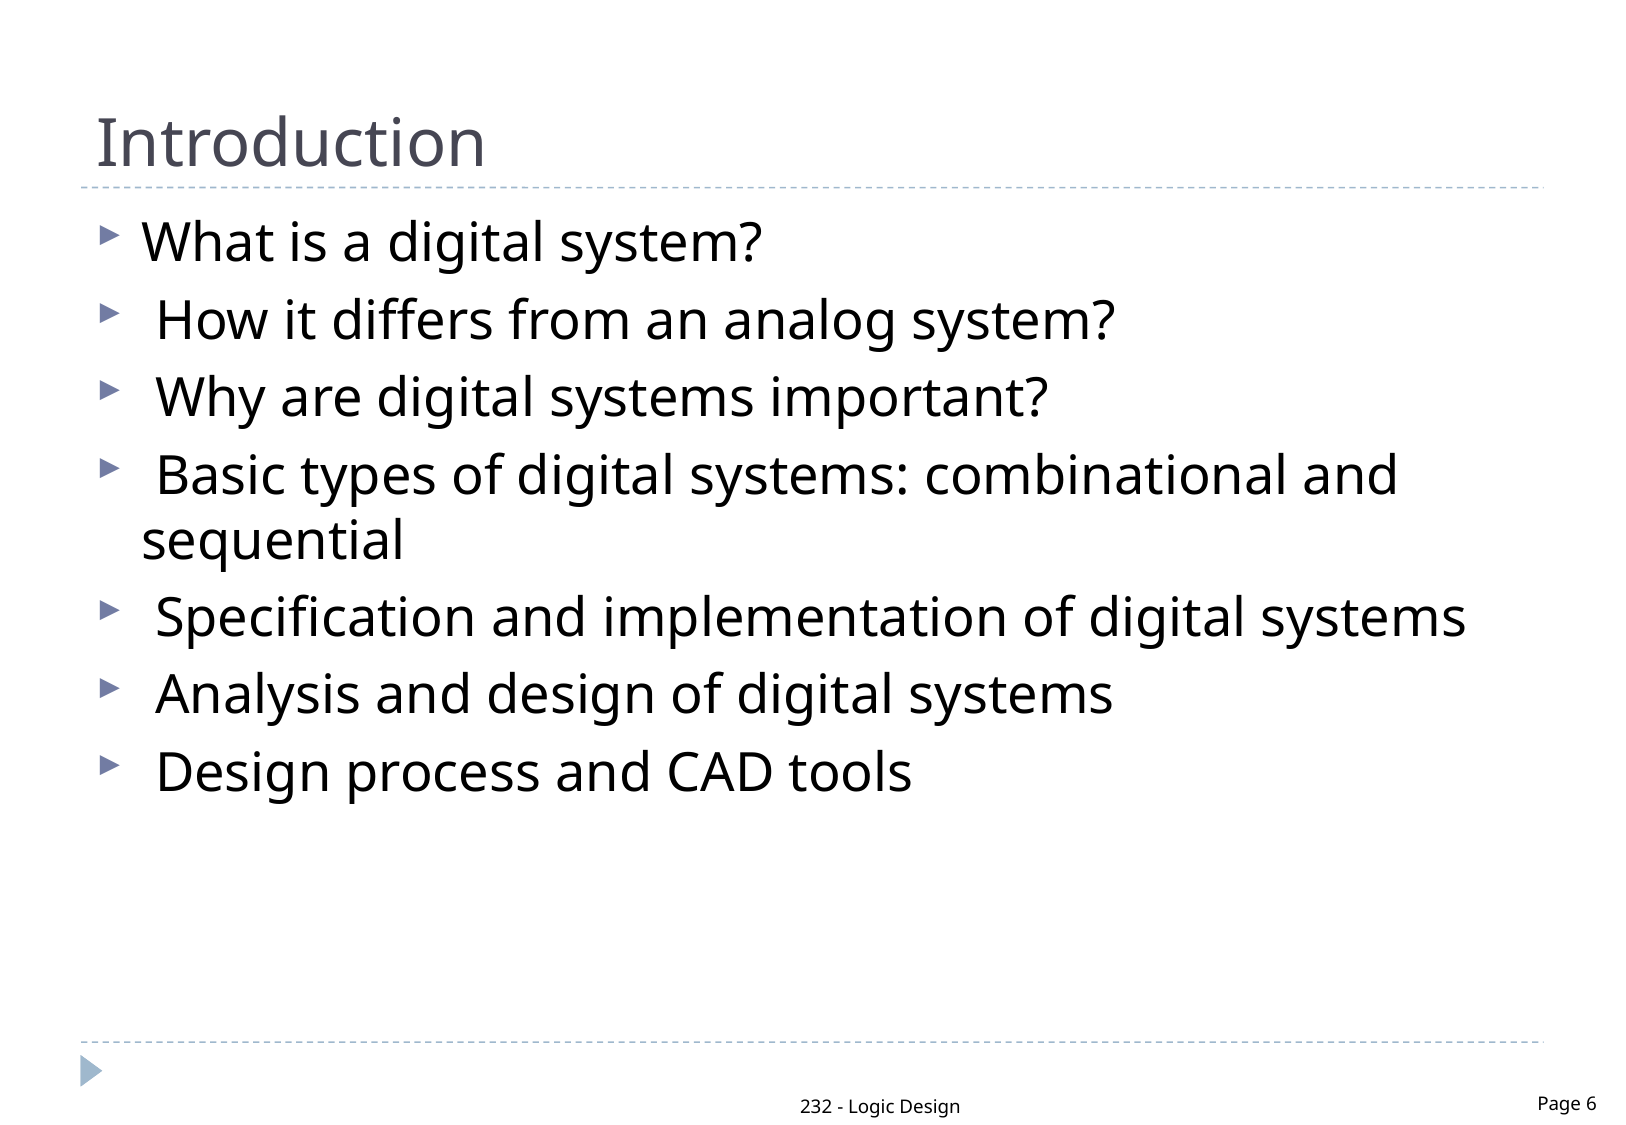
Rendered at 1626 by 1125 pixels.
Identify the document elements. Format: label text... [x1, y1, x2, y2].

title Introduction [81, 24, 1544, 188]
list What is a digital system? How it differs from an analog system? Why are digital systems important? Basic types of digital systems: combinational and sequential Specification and implementation of digital systems Analysis and design of digital systems Design process and CAD tools [81, 200, 1544, 1006]
text_box Page 6 [1463, 1087, 1613, 1125]
text_box 232 - Logic Design [622, 1087, 1138, 1125]
